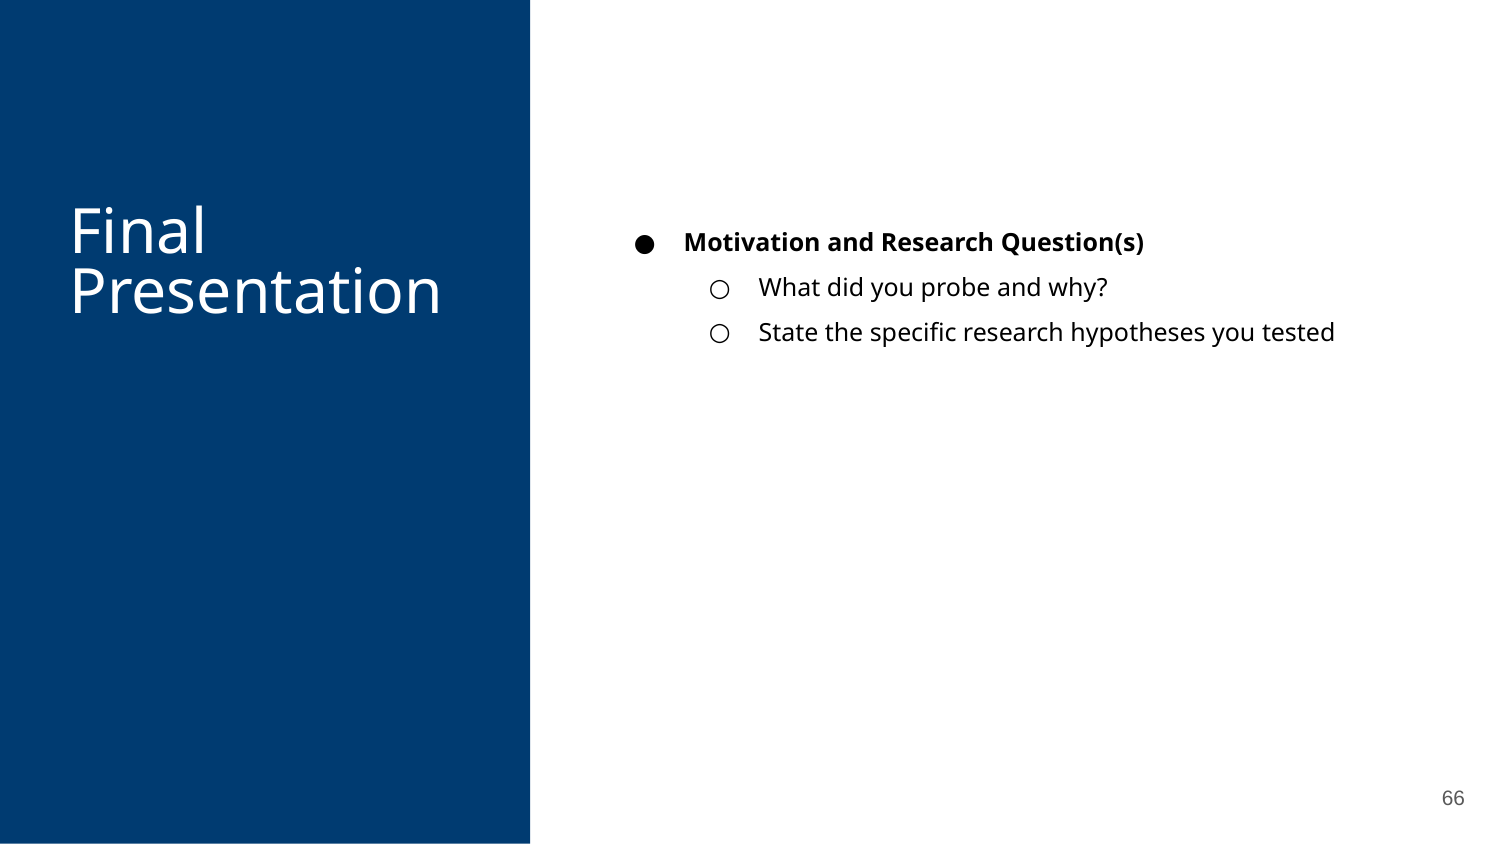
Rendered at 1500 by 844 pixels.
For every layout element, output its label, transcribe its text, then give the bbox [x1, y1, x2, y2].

text_box Final Presentation [69, 205, 507, 426]
text_box [0, 0, 531, 844]
text_box Motivation and Research Question(s) What did you probe and why? State the specific research hypotheses you tested [608, 211, 1413, 659]
slide_number 66 [1389, 764, 1480, 830]
